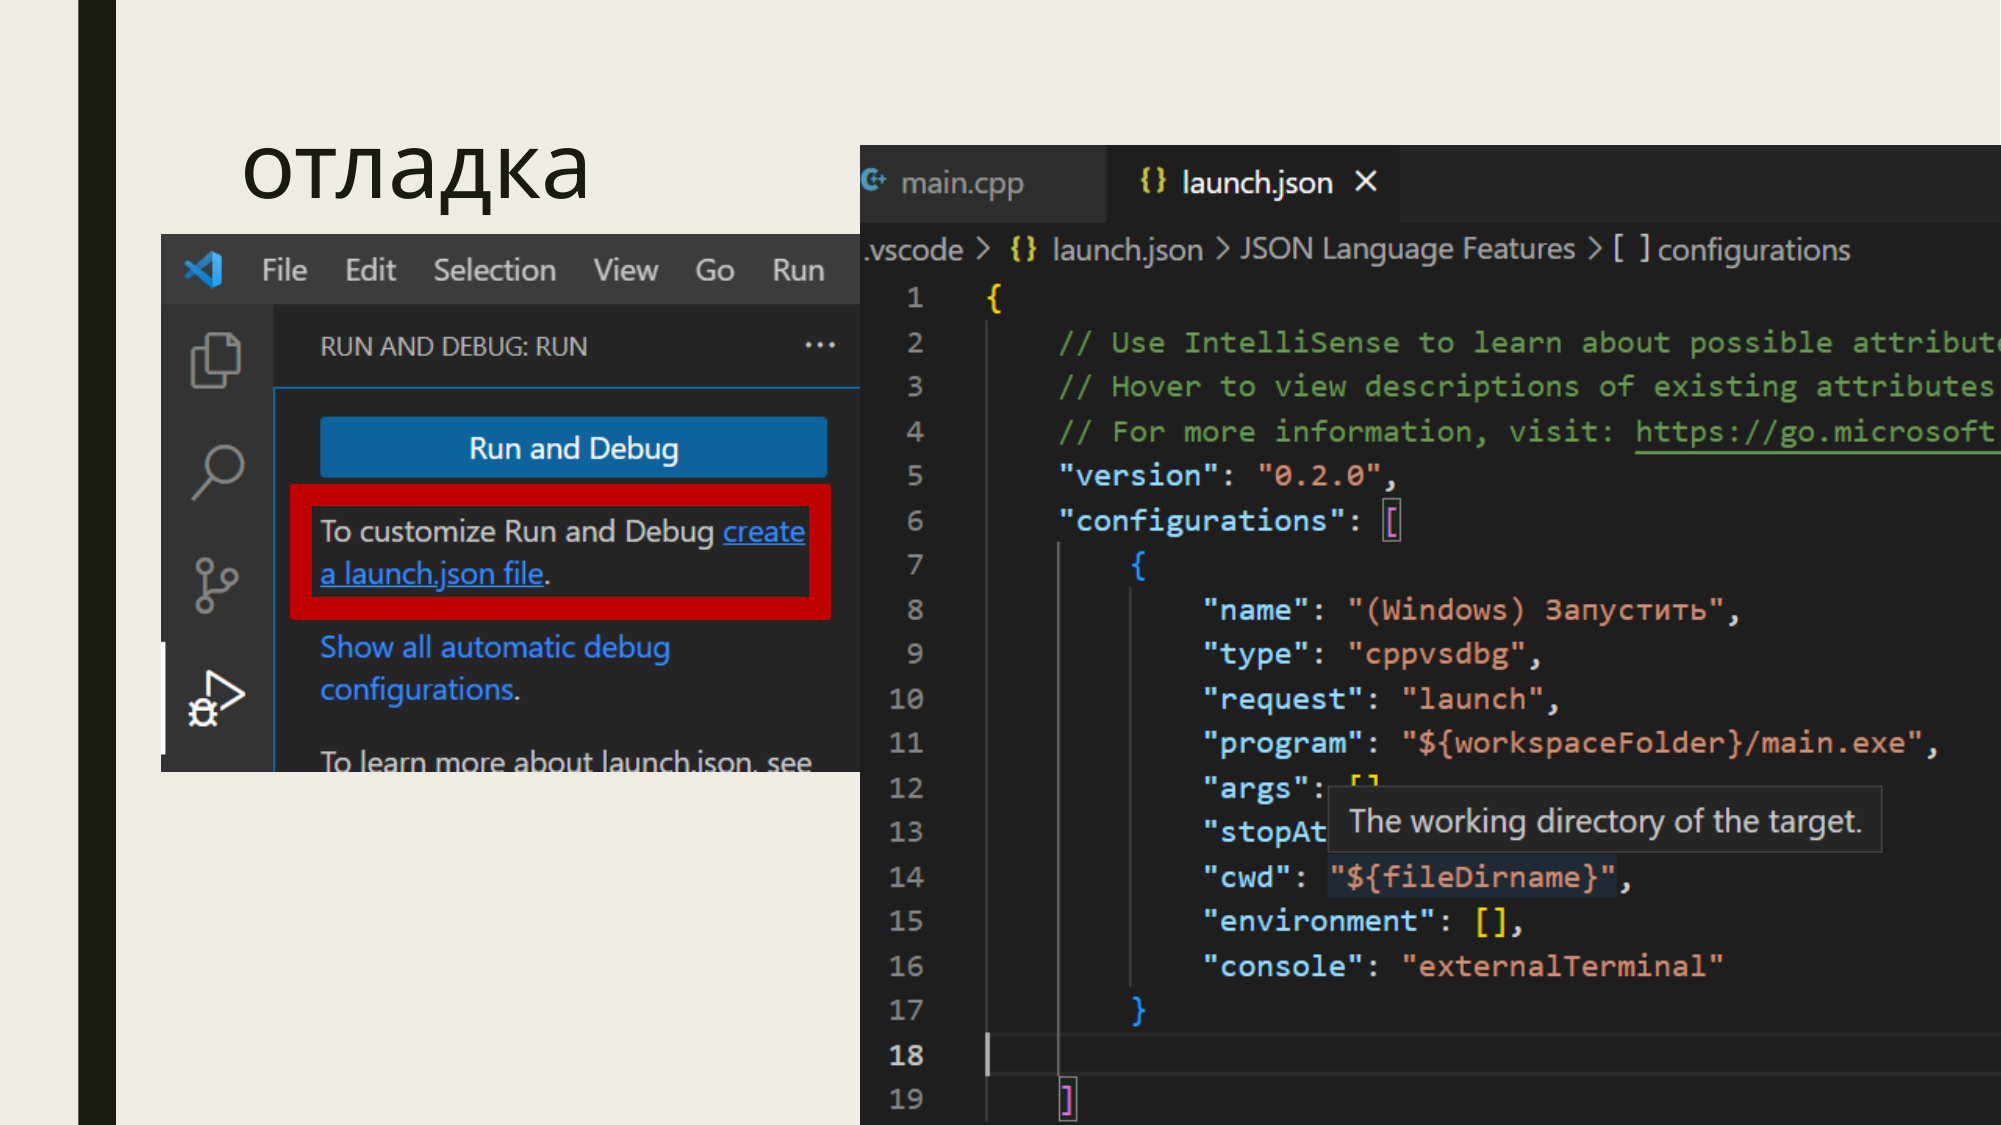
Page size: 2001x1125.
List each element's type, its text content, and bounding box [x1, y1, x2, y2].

picture [859, 144, 2001, 1125]
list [161, 234, 859, 772]
title отладка [225, 112, 1800, 234]
